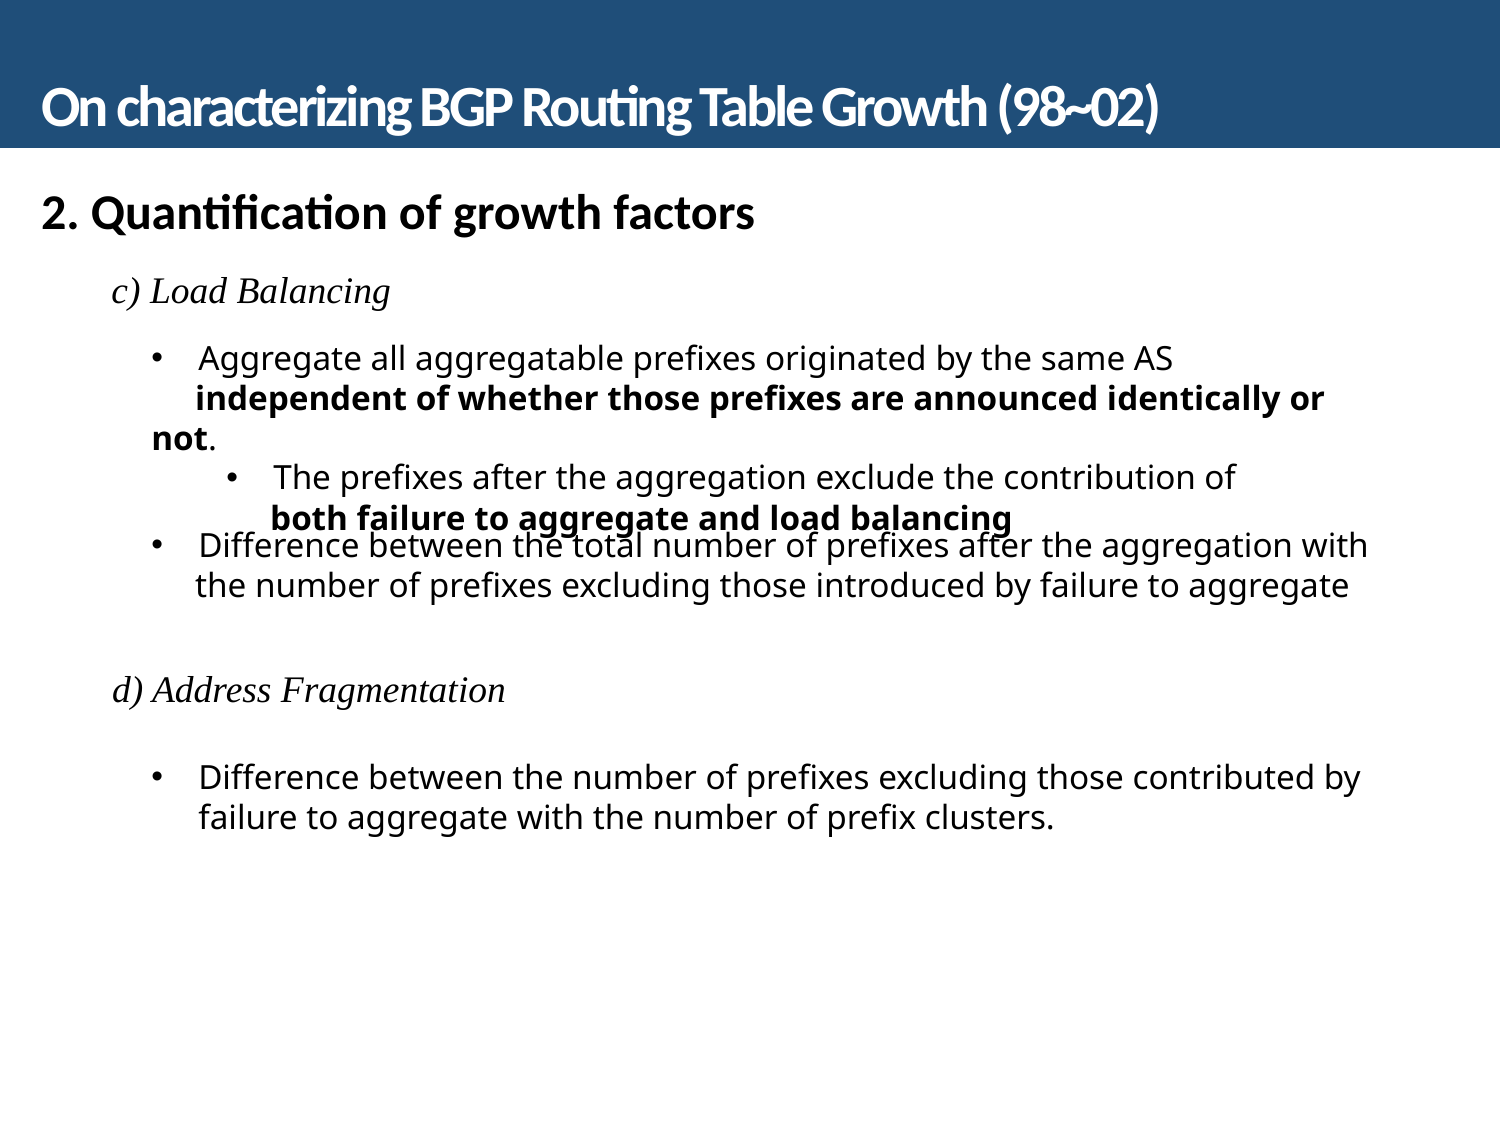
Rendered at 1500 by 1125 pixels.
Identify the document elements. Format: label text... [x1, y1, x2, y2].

text_box [0, 0, 1500, 149]
text_box 2. Quantification of growth factors [26, 172, 771, 248]
text_box d) Address Fragmentation [97, 657, 522, 718]
text_box c) Load Balancing [96, 258, 407, 319]
text_box Difference between the number of prefixes excluding those contributed by failure to aggregate with the number of prefix clusters. [136, 749, 1455, 844]
text_box Difference between the total number of prefixes after the aggregation with the number of prefixes excluding those introduced by failure to aggregate [136, 516, 1455, 612]
text_box Aggregate all aggregatable prefixes originated by the same AS independent of whether those prefixes are announced identically or not. The prefixes after the aggregation exclude the contribution of both failure to aggregate and load balancing [136, 329, 1364, 516]
text_box On characterizing BGP Routing Table Growth (98~02) [26, 60, 1177, 146]
